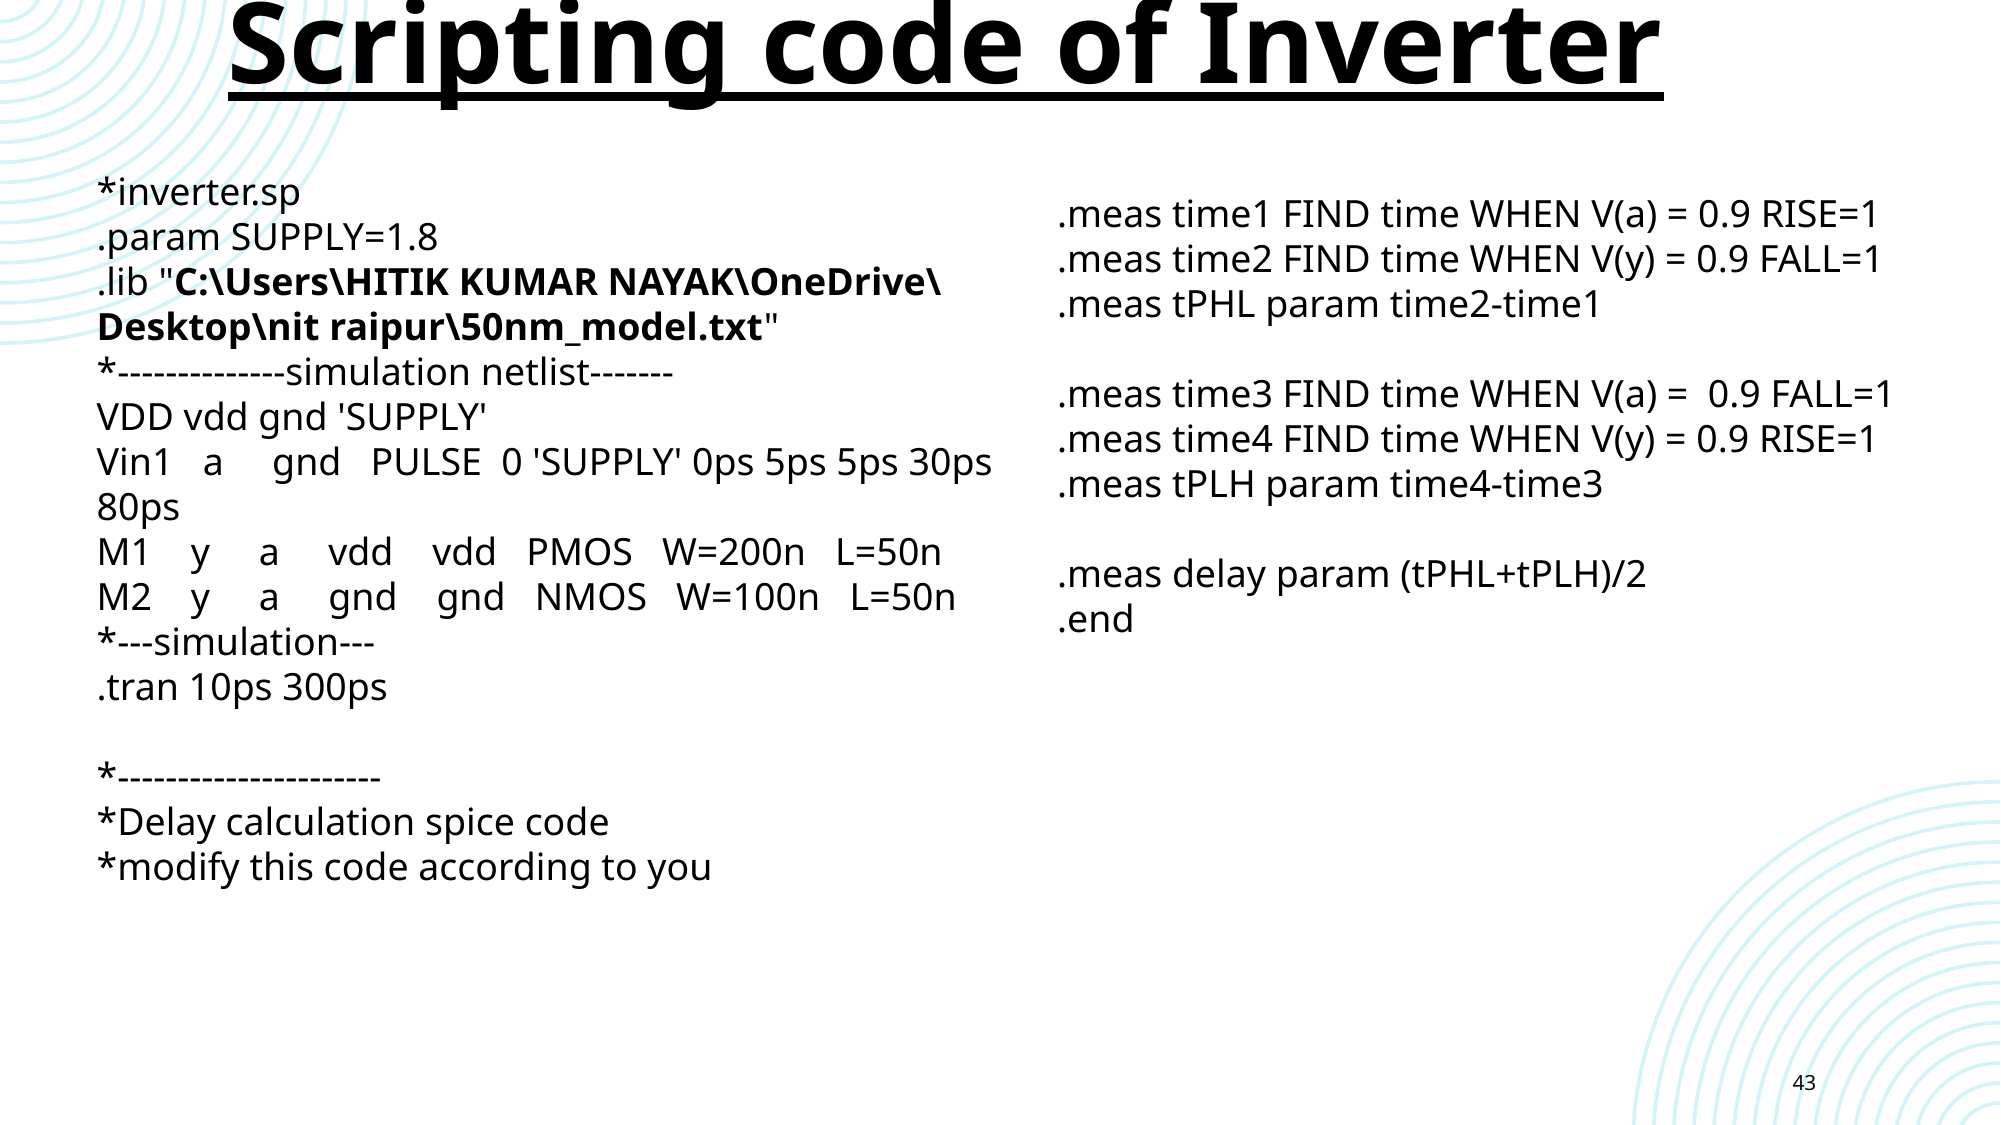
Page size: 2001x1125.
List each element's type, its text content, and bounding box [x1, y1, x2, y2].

text_box Scripting code of Inverter [212, 0, 1679, 114]
text_box .meas time1 FIND time WHEN V(a) = 0.9 RISE=1 .meas time2 FIND time WHEN V(y) = 0.9 FALL=1 .meas tPHL param time2-time1 .meas time3 FIND time WHEN V(a) = 0.9 FALL=1 .meas time4 FIND time WHEN V(y) = 0.9 RISE=1 .meas tPLH param time4-time3 .meas delay param (tPHL+tPLH)/2 .end [1042, 182, 1971, 693]
text_box *inverter.sp .param SUPPLY=1.8 .lib "C:\Users\HITIK KUMAR NAYAK\OneDrive\Desktop\nit raipur\50nm_model.txt" *--------------simulation netlist------- VDD vdd gnd 'SUPPLY' Vin1 a gnd PULSE 0 'SUPPLY' 0ps 5ps 5ps 30ps 80ps M1 y a vdd vdd PMOS W=200n L=50n M2 y a gnd gnd NMOS W=100n L=50n *---simulation--- .tran 10ps 300ps *---------------------- *Delay calculation spice code *modify this code according to you [81, 160, 1024, 986]
slide_number 43 [1777, 1061, 1938, 1107]
